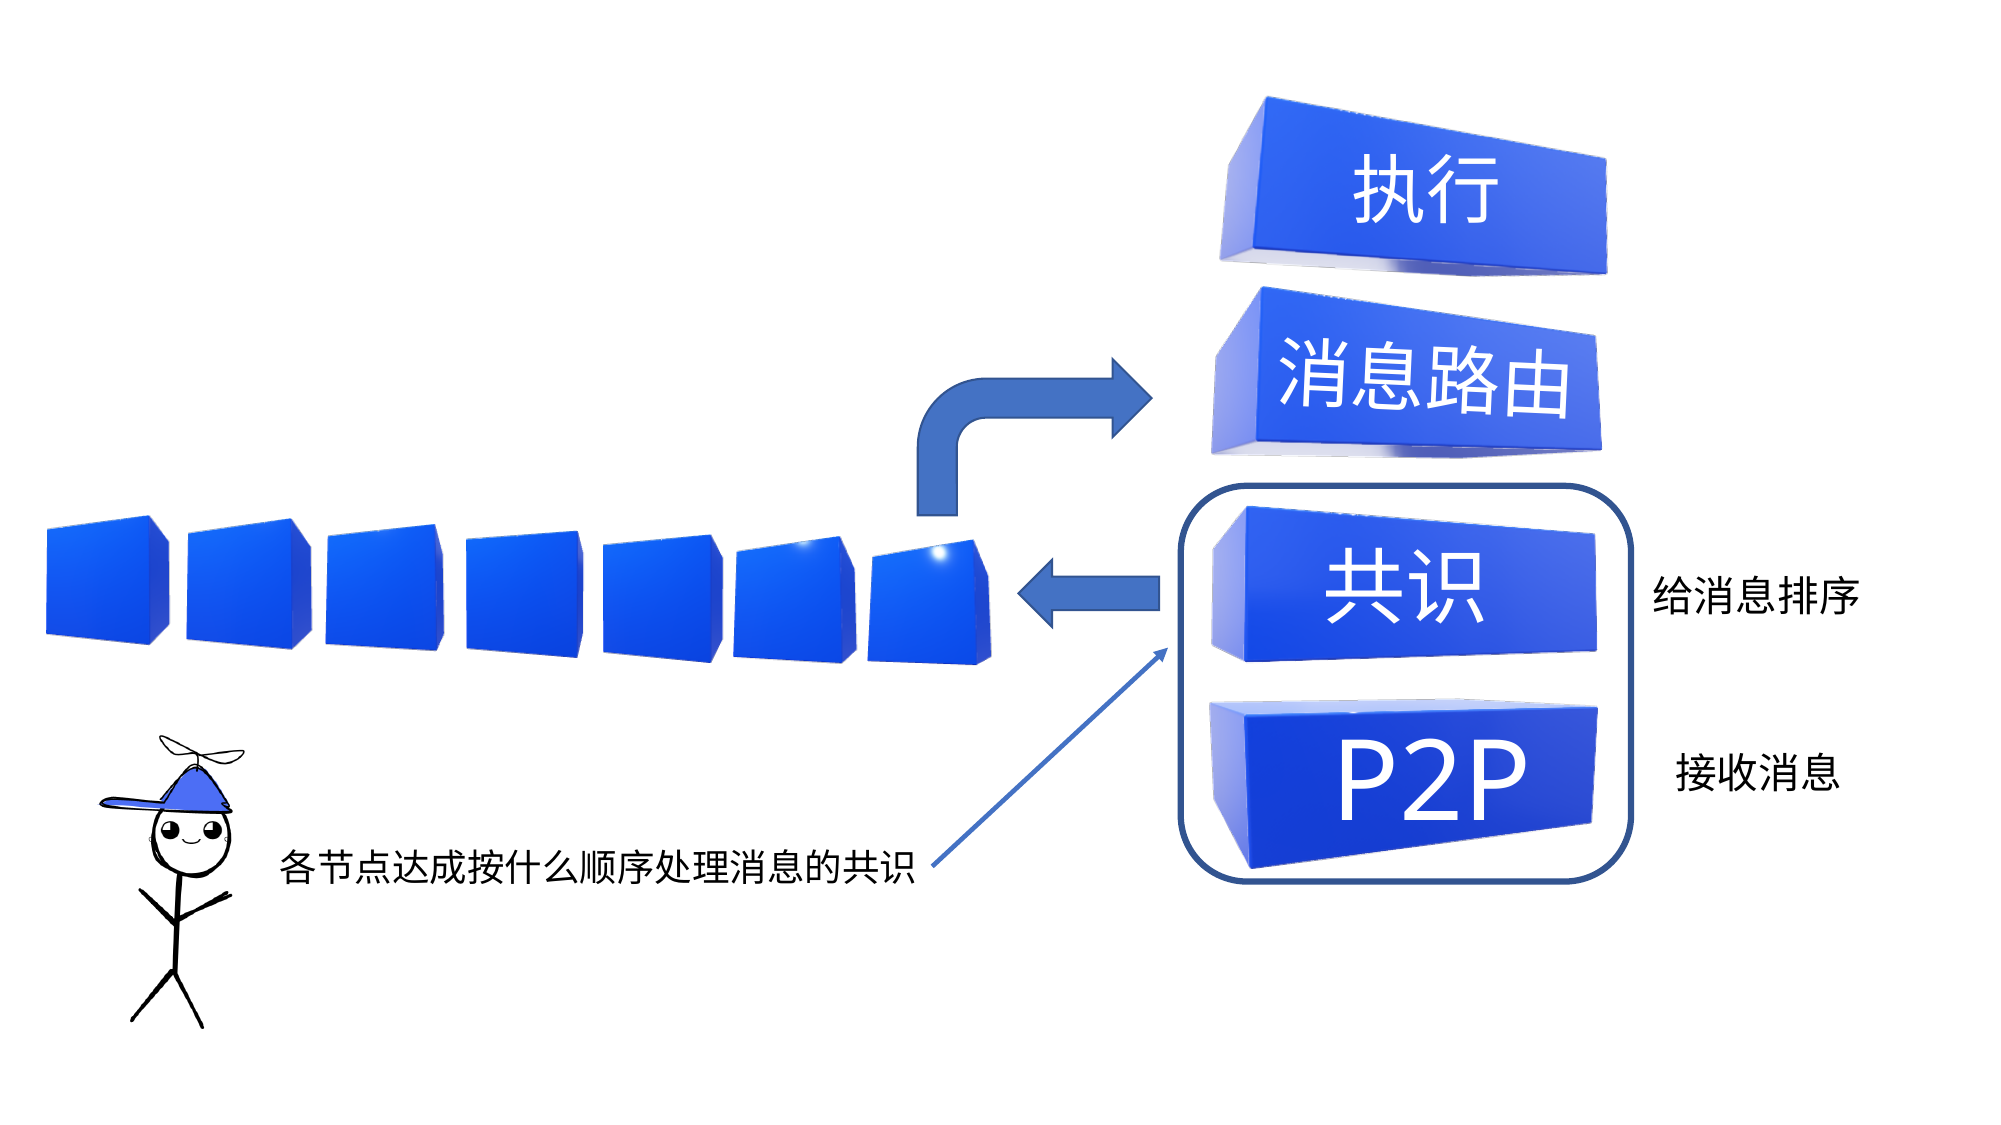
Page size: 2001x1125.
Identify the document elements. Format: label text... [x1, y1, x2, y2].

picture [46, 515, 184, 649]
picture [83, 719, 260, 1044]
picture [186, 518, 462, 659]
text_box 接收消息 [1660, 739, 1858, 804]
picture [466, 529, 601, 658]
text_box 执行 [1336, 135, 1517, 241]
text_box 给消息排序 [1637, 562, 1881, 628]
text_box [935, 647, 1168, 867]
text_box [1017, 557, 1161, 630]
text_box [916, 356, 1154, 517]
text_box [1179, 484, 1633, 883]
picture [1174, 92, 1615, 870]
text_box 各节点达成按什么顺序处理消息的共识 [264, 836, 933, 897]
text_box 消息路由 [1258, 319, 1594, 437]
picture [603, 534, 1008, 684]
